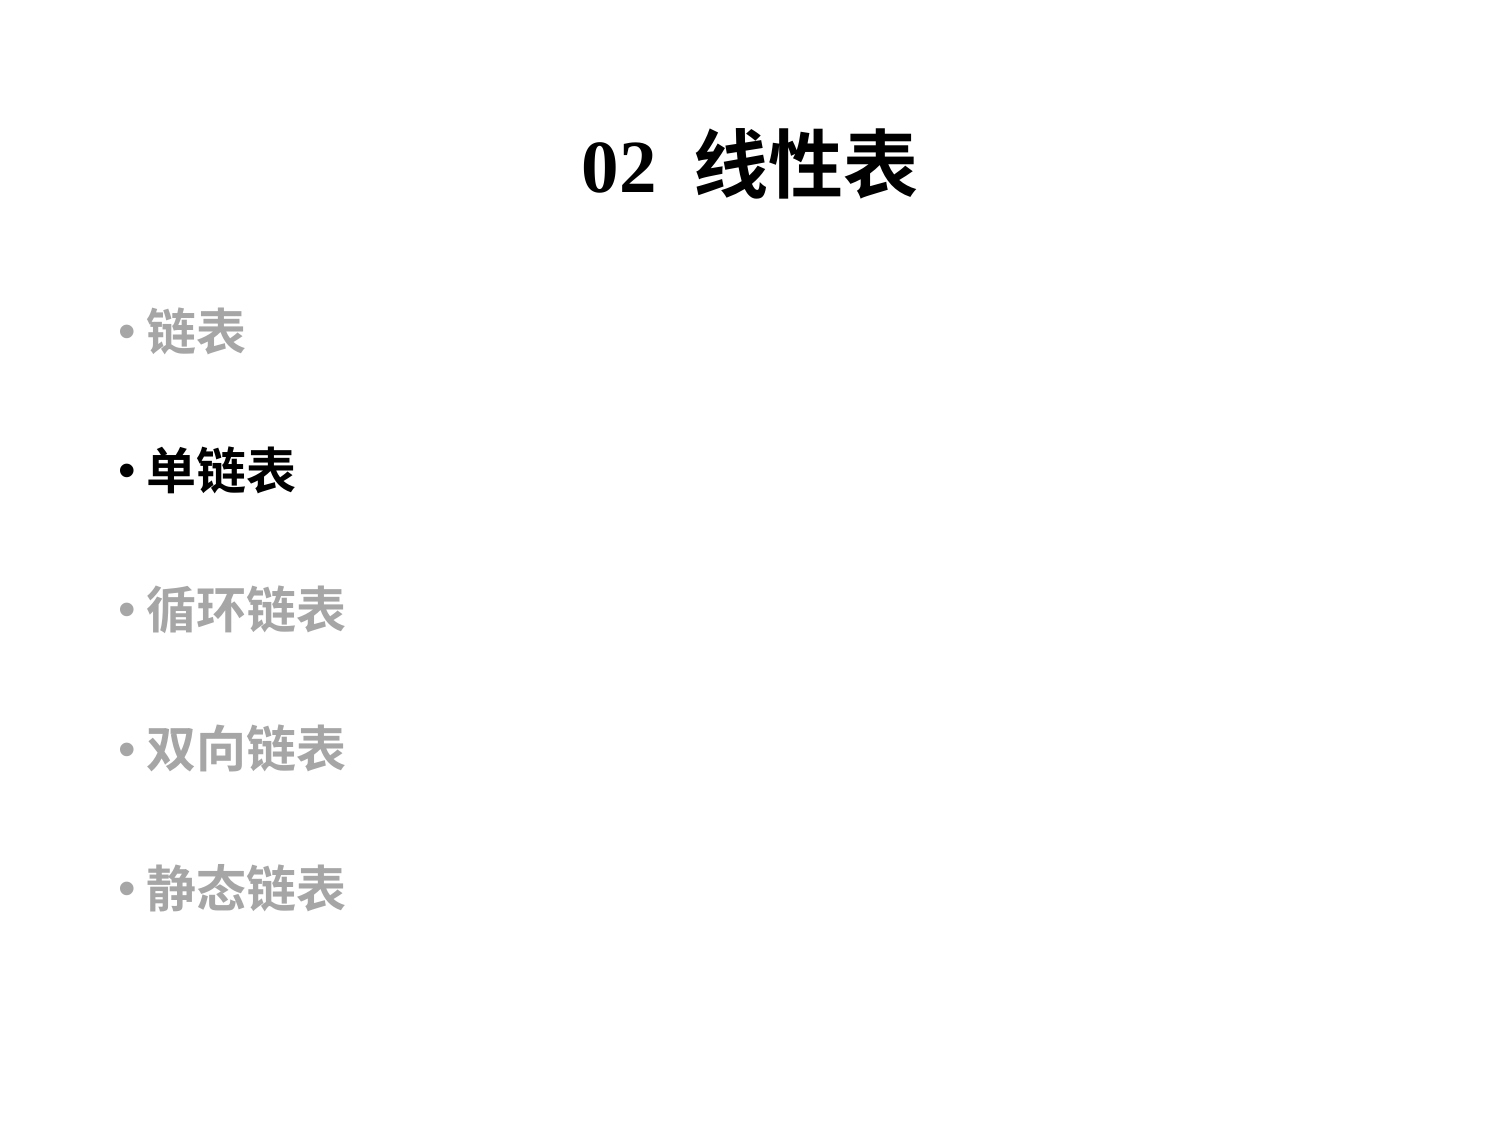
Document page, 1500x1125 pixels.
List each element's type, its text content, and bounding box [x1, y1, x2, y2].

title 02 线性表 [103, 59, 1397, 278]
list 链表 单链表 循环链表 双向链表 静态链表 [103, 299, 1397, 1014]
